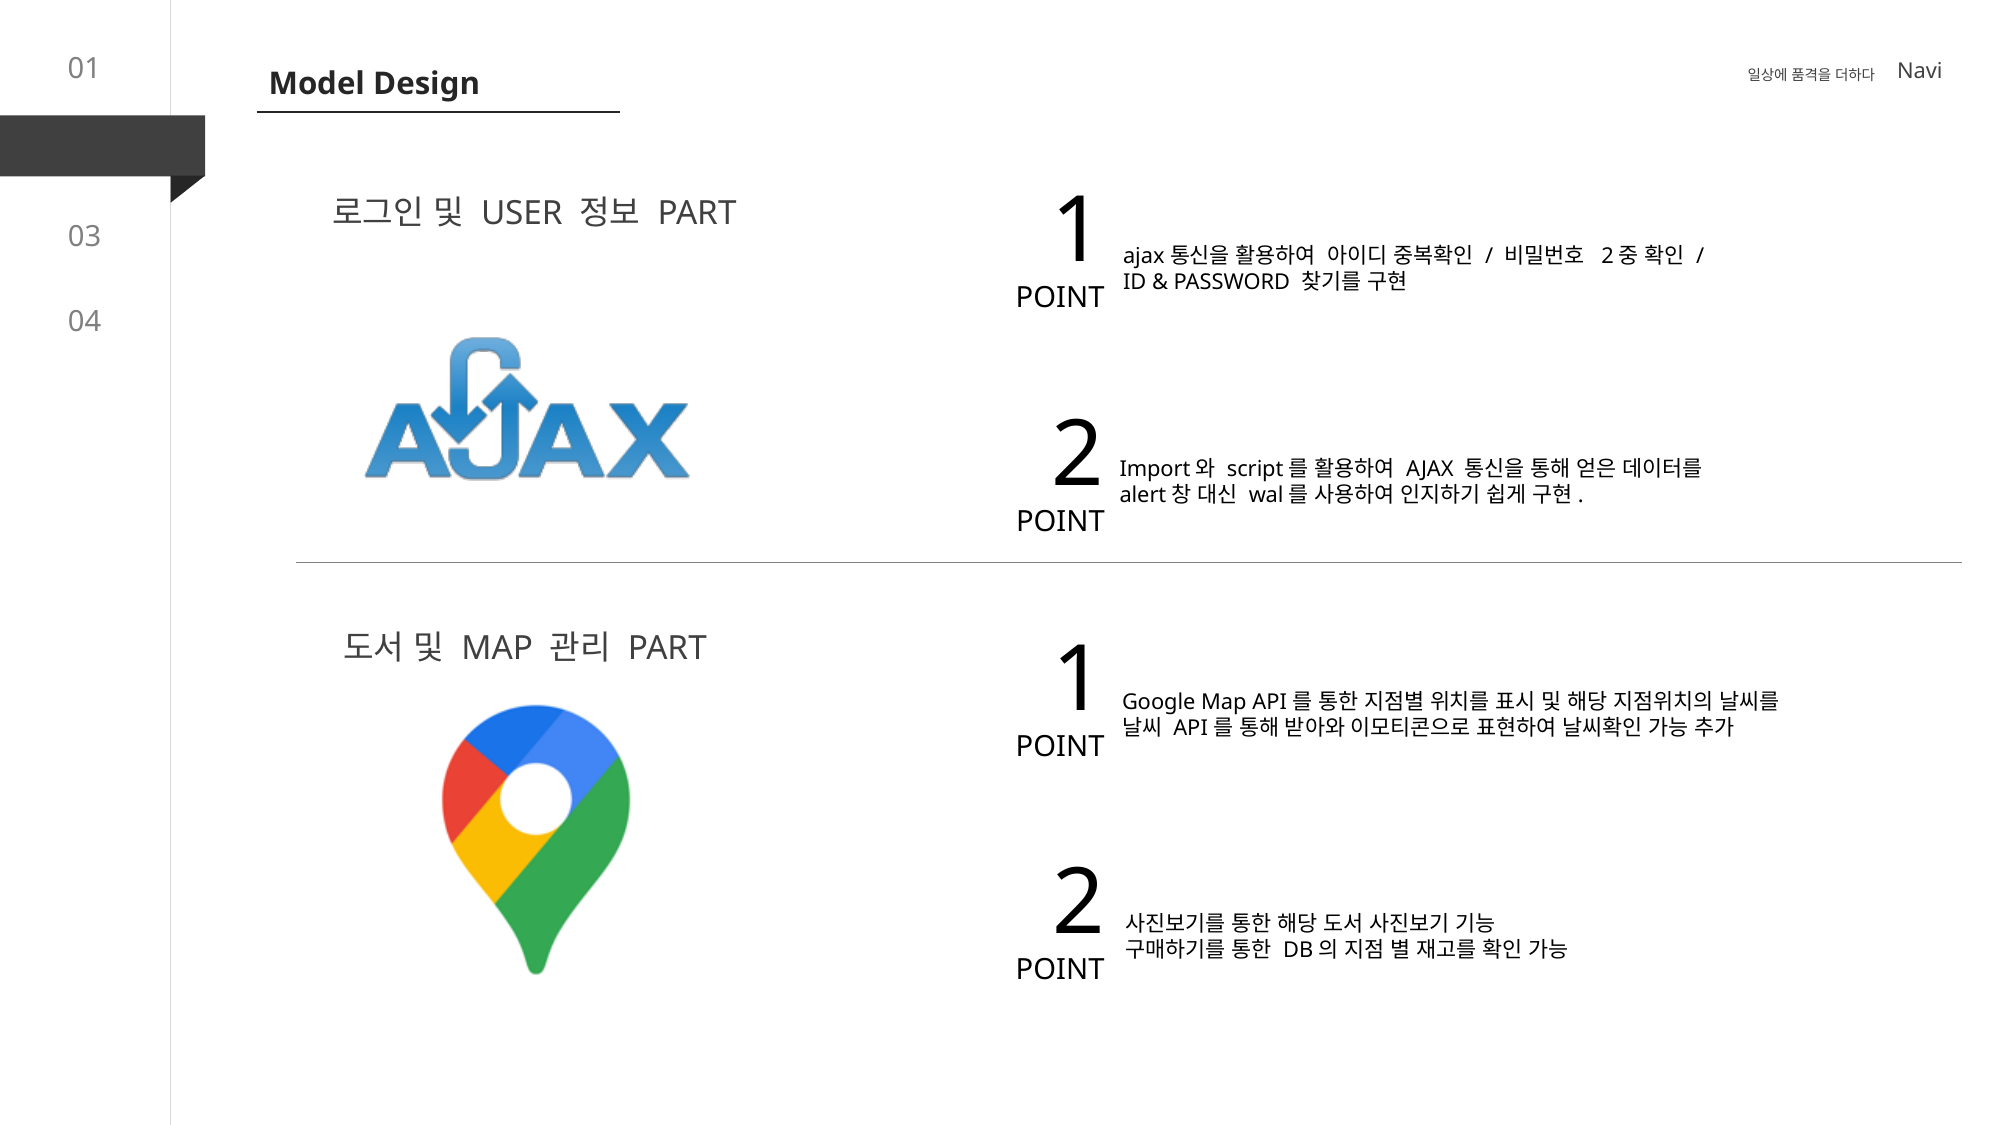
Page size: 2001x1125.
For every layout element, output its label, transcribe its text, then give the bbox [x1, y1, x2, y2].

picture [355, 325, 699, 492]
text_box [999, 162, 1824, 992]
text_box 04 [53, 294, 117, 345]
text_box 01 [52, 41, 116, 92]
text_box 로그인 및 USER 정보 PART [307, 183, 762, 239]
text_box 도서 및 MAP 관리 PART [297, 619, 753, 674]
text_box Navi [1882, 48, 1957, 90]
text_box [0, 115, 206, 203]
text_box Model Design [253, 55, 496, 109]
picture [411, 699, 657, 989]
text_box 03 [53, 210, 117, 260]
text_box 일상에 품격을 더하다 [1733, 58, 1890, 91]
